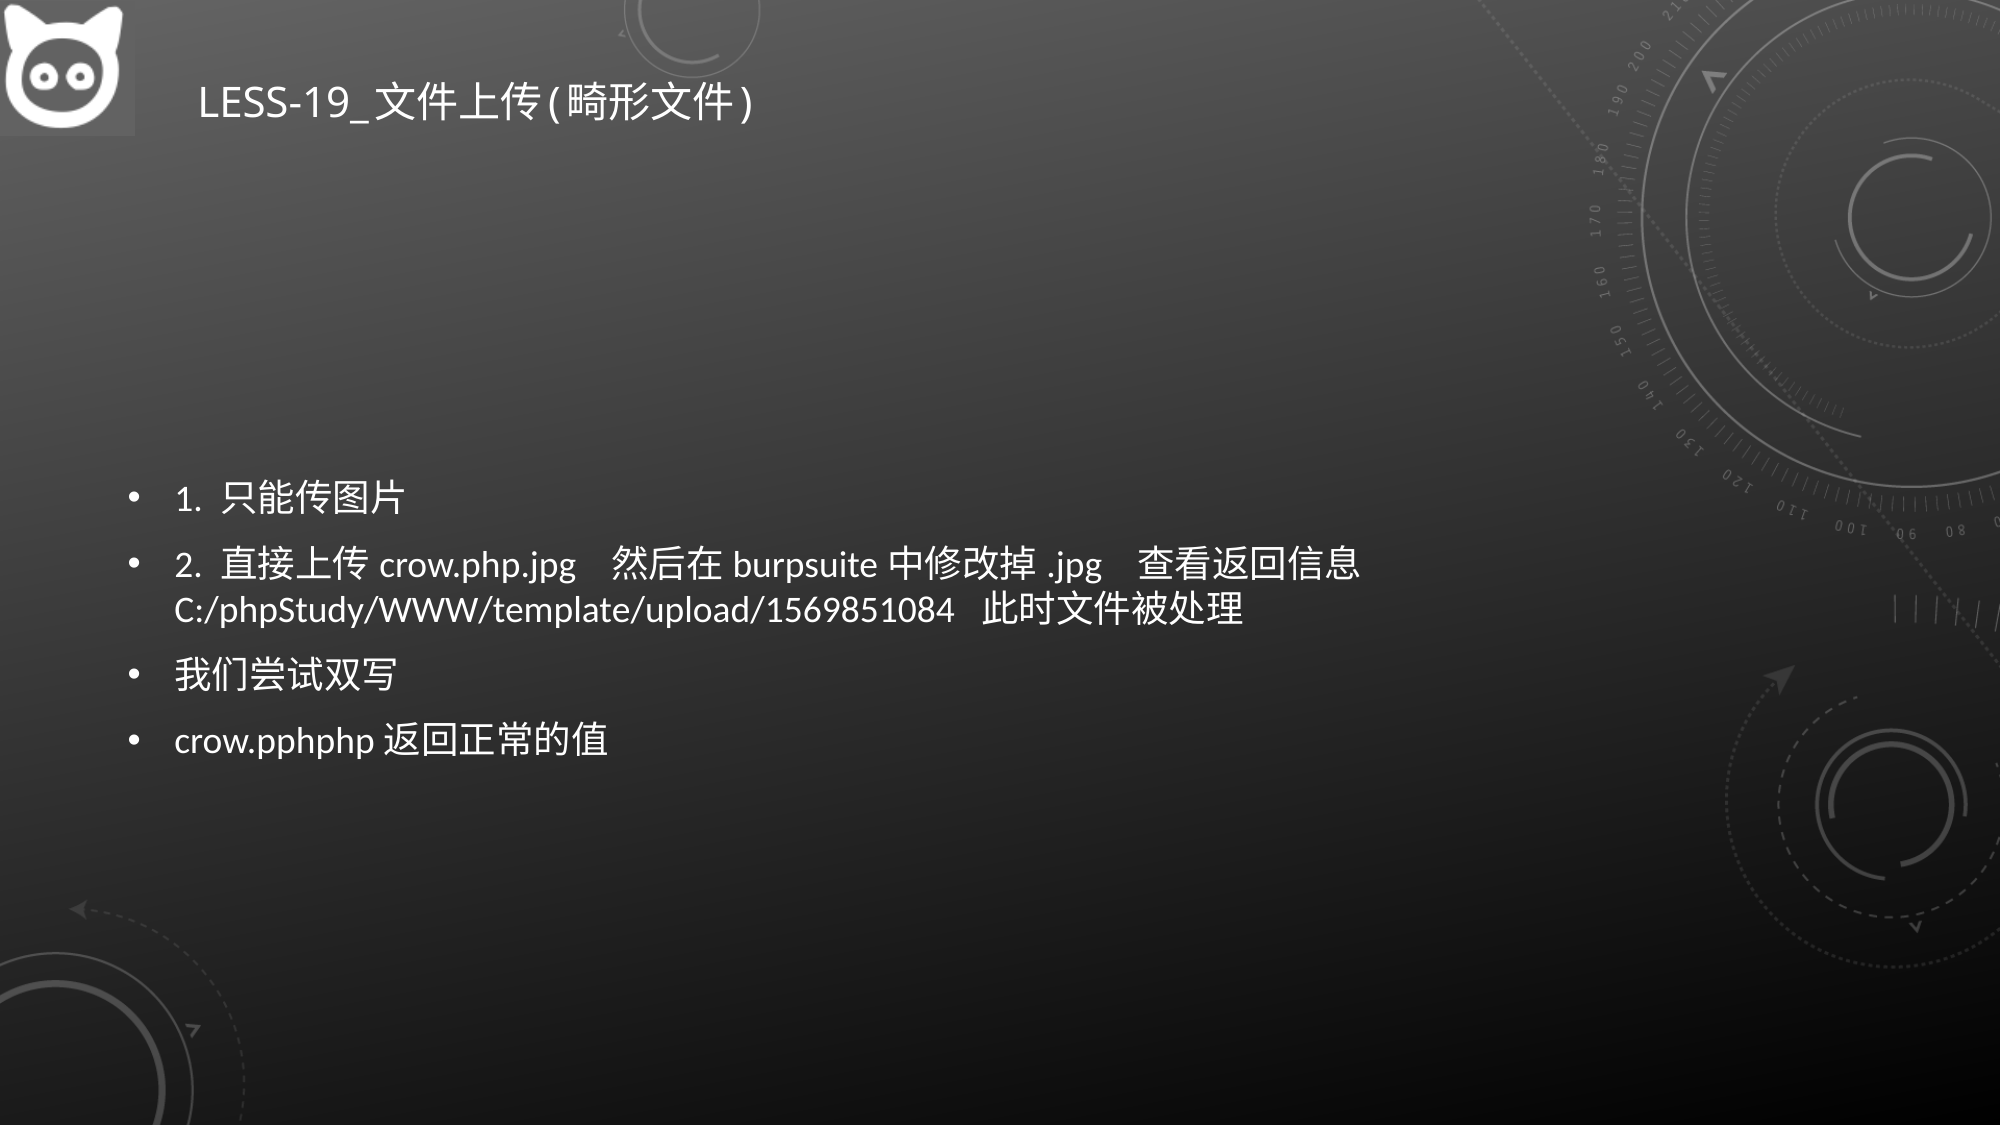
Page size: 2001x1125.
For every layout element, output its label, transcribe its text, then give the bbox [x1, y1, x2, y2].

list 1. 只能传图片 2. 直接上传crow.php.jpg 然后在burpsuite中修改掉.jpg 查看返回信息 C:/phpStudy/WWW/template/upload/1569851084 此时文件被处理 我们尝试双写 crow.pphphp返回正常的值 [112, 351, 2000, 950]
picture [0, 0, 2000, 1125]
title Less-19_文件上传(畸形文件) [182, 68, 1845, 134]
